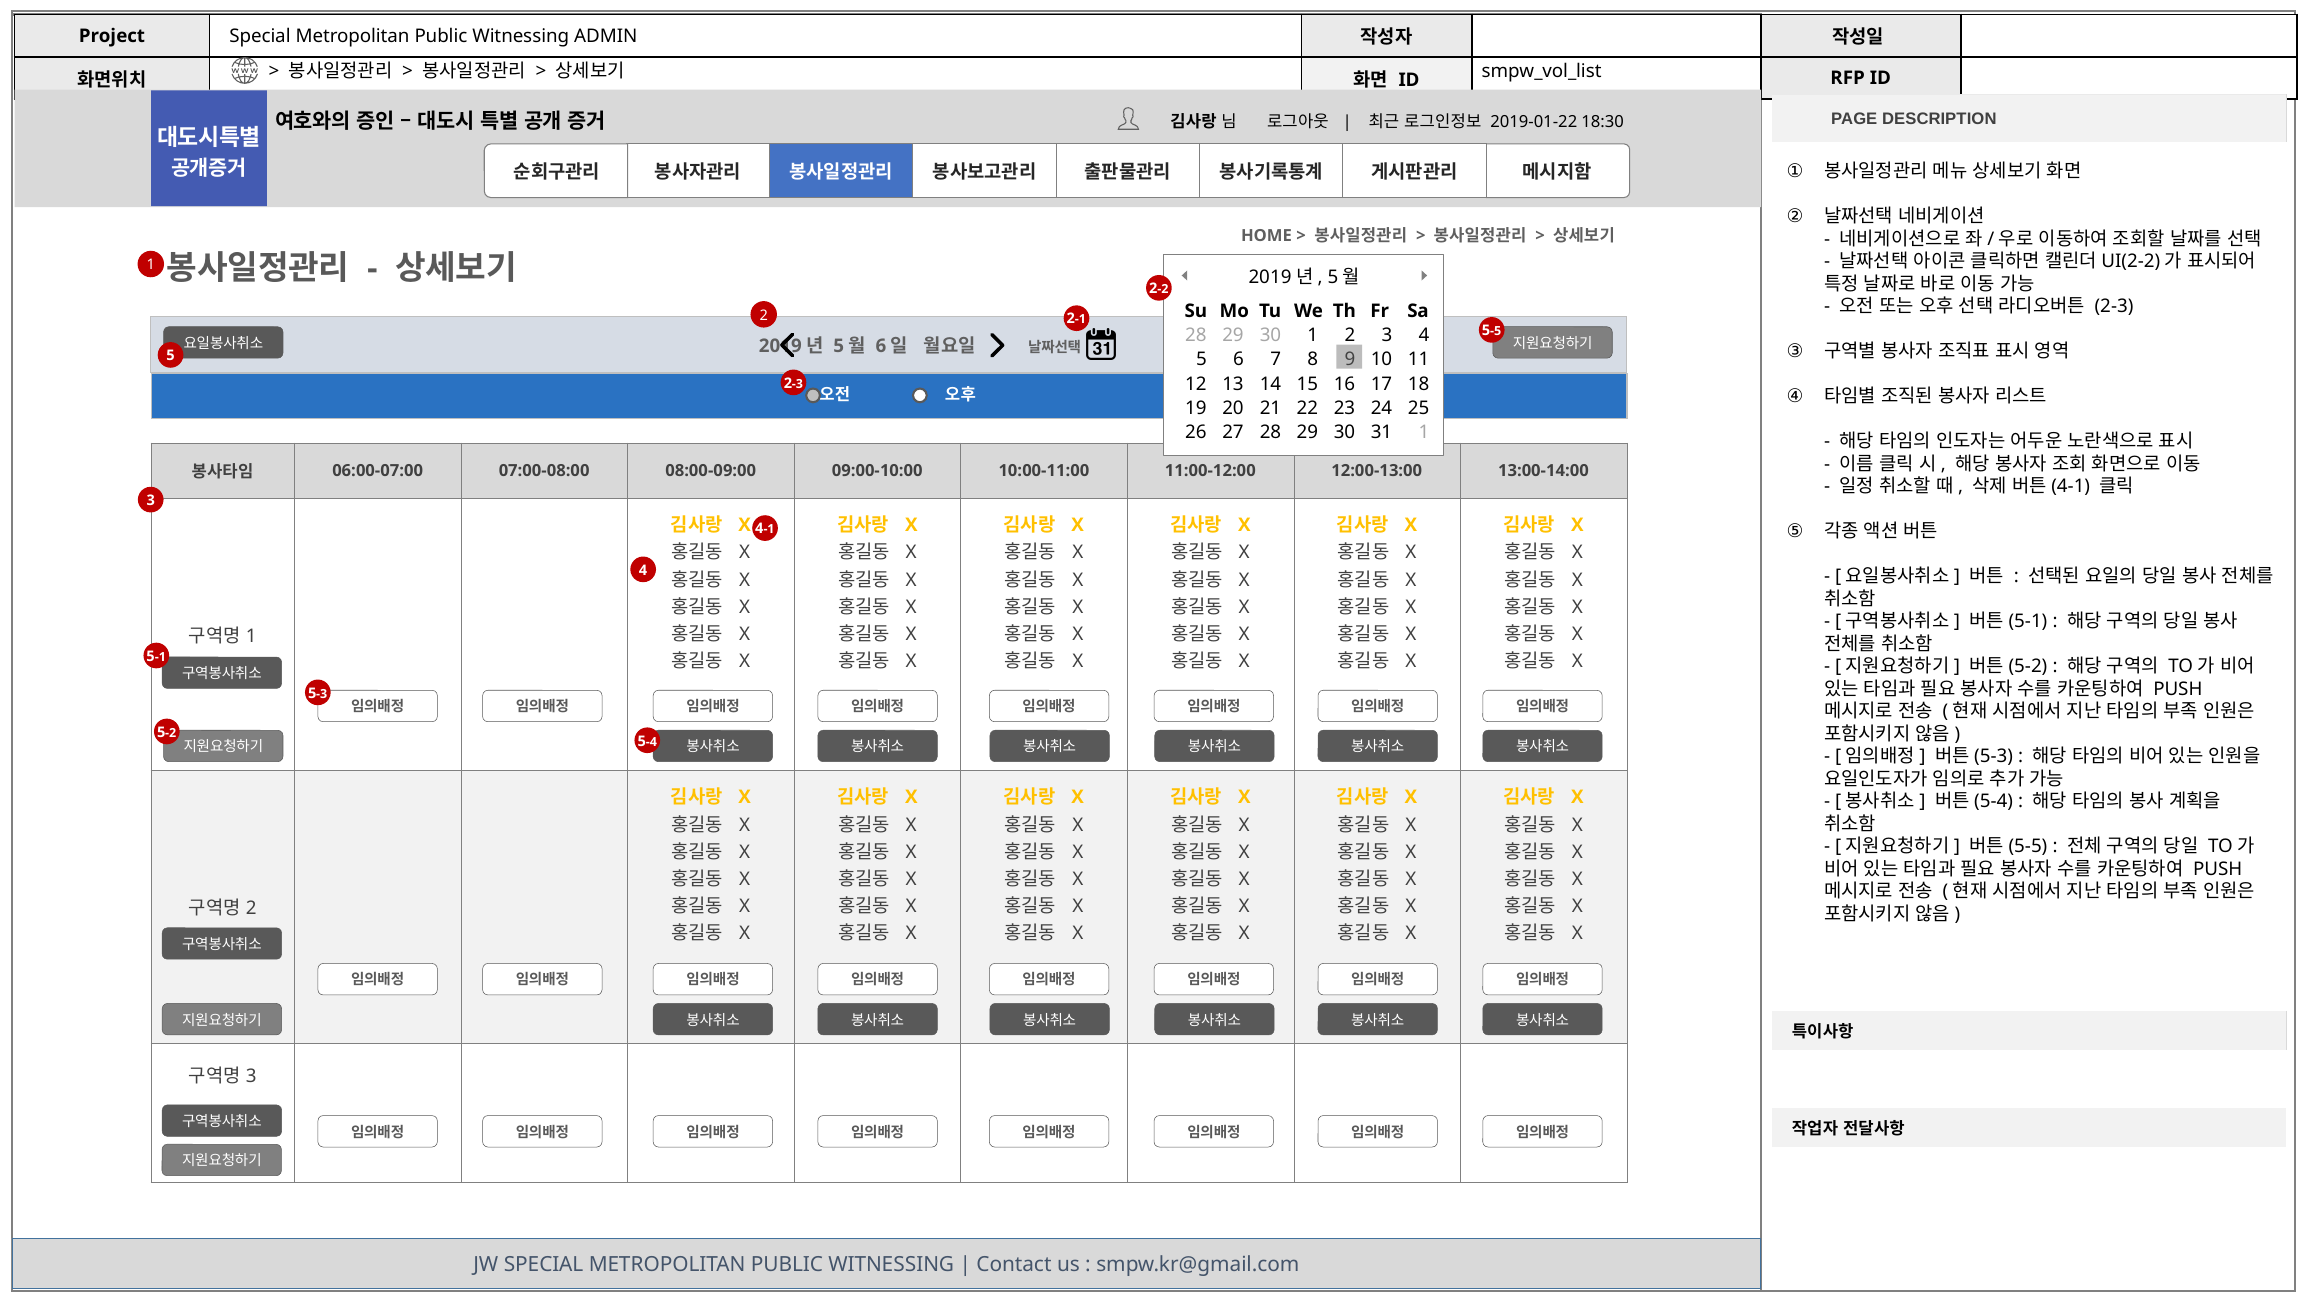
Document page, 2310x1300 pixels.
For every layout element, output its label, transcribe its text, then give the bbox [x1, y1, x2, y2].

text_box 5-2 [155, 719, 179, 744]
table_cell [961, 1044, 1127, 1182]
text_box 봉사취소 [817, 730, 938, 762]
table_cell [462, 1044, 627, 1182]
text_box 임의배정 [653, 963, 773, 995]
text_box 5-5 [1479, 318, 1504, 342]
table_cell 김사랑 X 홍길동 X 홍길동 X 홍길동 X 홍길동 X 홍길동 X [795, 499, 960, 770]
table_header 08:00-09:00 [628, 444, 794, 498]
table_cell [628, 1044, 794, 1182]
table_cell [1295, 1044, 1460, 1182]
text_box [805, 387, 821, 404]
table_cell [295, 499, 461, 770]
text_box 임의배정 [317, 1115, 438, 1148]
table_cell 김사랑 X 홍길동 X 홍길동 X 홍길동 X 홍길동 X 홍길동 X [1461, 771, 1627, 1043]
text_box 봉사취소 [653, 1003, 773, 1035]
table_cell 김사랑 X 홍길동 X 홍길동 X 홍길동 X 홍길동 X 홍길동 X [1295, 499, 1460, 770]
picture [1085, 328, 1117, 360]
table_cell 구역명3 [152, 1044, 294, 1182]
text_box 봉사취소 [989, 1003, 1110, 1035]
table_cell 김사랑 X 홍길동 X 홍길동 X 홍길동 X 홍길동 X 홍길동 X [795, 771, 960, 1043]
text_box 임의배정 [482, 1115, 603, 1148]
text_box 3 [138, 487, 163, 512]
text_box 봉사취소 [1317, 1003, 1438, 1035]
text_box 임의배정 [482, 963, 603, 995]
table_cell 김사랑 X 홍길동 X 홍길동 X 홍길동 X 홍길동 X 홍길동 X [961, 499, 1127, 770]
text_box 봉사취소 [1482, 730, 1603, 762]
table_cell 구역명2 [152, 771, 294, 1043]
text_box 2019년 5월 6일 월요일 날짜선택 [679, 325, 1093, 365]
text_box [1444, 315, 1628, 372]
text_box 임의배정 [653, 690, 773, 722]
text_box 4 [631, 557, 655, 582]
text_box 2-1 [1064, 306, 1089, 331]
text_box 5-3 [306, 680, 330, 705]
table_header 07:00-08:00 [462, 444, 627, 498]
text_box 봉사취소 [1317, 730, 1438, 762]
text_box [150, 315, 1163, 372]
text_box 임의배정 [1154, 690, 1274, 722]
text_box HOME > 봉사일정관리 > 봉사일정관리 > 상세보기 [1213, 218, 1628, 257]
text_box 임의배정 [817, 963, 938, 995]
table_cell [1128, 1044, 1294, 1182]
text_box 봉사취소 [989, 730, 1110, 762]
table_cell 김사랑 X 홍길동 X 홍길동 X 홍길동 X 홍길동 X 홍길동 X [961, 771, 1127, 1043]
table_header 봉사타임 [152, 444, 294, 498]
table_cell [1461, 1044, 1627, 1182]
table_cell [795, 1044, 960, 1182]
text_box 임의배정 [989, 963, 1109, 995]
text_box 임의배정 [482, 690, 603, 722]
table_header 12:00-13:00 [1295, 444, 1460, 498]
text_box 오전 오후 [682, 378, 1096, 416]
text_box 봉사일정관리 - 상세보기 [150, 238, 580, 294]
table_header 10:00-11:00 [961, 444, 1127, 498]
text_box 1 [136, 249, 166, 279]
text_box 구역봉사취소 [162, 927, 282, 960]
text_box 임의배정 [317, 690, 438, 722]
text_box [911, 387, 928, 404]
text_box 요일봉사취소 [163, 326, 283, 359]
text_box [990, 333, 1005, 358]
text_box [1444, 372, 1628, 419]
text_box JW SPECIAL METROPOLITAN PUBLIC WITNESSING | Contact us : smpw.kr@gmail.com [11, 1237, 1762, 1290]
table_cell 김사랑 X 홍길동 X 홍길동 X 홍길동 X 홍길동 X 홍길동 X [628, 499, 794, 770]
text_box 지원요청하기 [1492, 326, 1613, 359]
table_header 06:00-07:00 [295, 444, 461, 498]
text_box 임의배정 [1154, 1115, 1274, 1148]
text_box [780, 333, 794, 357]
text_box 구역봉사취소 [162, 1104, 282, 1137]
table_cell 김사랑 X 홍길동 X 홍길동 X 홍길동 X 홍길동 X 홍길동 X [1295, 771, 1460, 1043]
table_cell 김사랑 X 홍길동 X 홍길동 X 홍길동 X 홍길동 X 홍길동 X [1128, 499, 1294, 770]
text_box 임의배정 [1482, 690, 1603, 722]
table_cell [462, 771, 627, 1043]
text_box 2 [749, 300, 779, 329]
text_box 지원요청하기 [161, 1144, 282, 1176]
text_box 구역봉사취소 [162, 656, 282, 689]
text_box 봉사취소 [1154, 1003, 1275, 1035]
table_cell 김사랑 X 홍길동 X 홍길동 X 홍길동 X 홍길동 X 홍길동 X [1461, 499, 1627, 770]
text_box 2-2 [1147, 276, 1163, 300]
text_box 임의배정 [1317, 690, 1438, 722]
text_box [150, 372, 1163, 419]
text_box 임의배정 [989, 690, 1109, 722]
text_box 임의배정 [1482, 963, 1603, 995]
text_box 임의배정 [1482, 1115, 1603, 1148]
text_box smpw_vol_list [1466, 50, 1752, 89]
text_box 5-4 [635, 728, 660, 753]
table_cell [295, 771, 461, 1043]
table_header 09:00-10:00 [795, 444, 960, 498]
text_box 임의배정 [817, 690, 938, 722]
text_box 2-3 [781, 370, 806, 395]
text_box 임의배정 [1154, 963, 1274, 995]
text_box 봉사취소 [653, 730, 773, 762]
text_box 봉사일정관리 메뉴 상세보기 화면 날짜선택 네비게이션 - 네비게이션으로 좌/우로 이동하여 조회할 날짜를 선택 - 날짜선택 아이콘 클릭하면 캘린더UI(2-2)가 표시되어 특정 날짜로 바로 이동 가능 - 오전 또는 오후 선택 라디오버튼 (2-3) 구역별 봉사자 조직표 표시 영역 타임별 조직된 봉사자 리스트 - 해당 타임의 인도자는 어두운 노란색으로 표시 - 이름 클릭 시, 해당 봉사자 조회 화면으로 이동 - 일정 취소할 때, 삭제 버튼(4-1) 클릭 각종 액션 버튼 - [요일봉사취소] 버튼 : 선택된 요일의 당일 봉사 전체를 취소함 - [구역봉사취소] 버튼(5-1) : 해당 구역의 당일 봉사 전체를 취소함 - [지원요청하기] 버튼(5-2) : 해당 구역의 TO가 비어 있는 타임과 필요 봉사자 수를 카운팅하여 PUSH메시지로 전송 (현재 시점에서 지난 타임의 부족 인원은 포함시키지 않음) - [임의배정] 버튼(5-3) : 해당 타임의 비어 있는 인원을 요일인도자가 임의로 추가 가능 - [봉사취소] 버튼(5-4) : 해당 타임의 봉사 계획을 취소함 - [지원요청하기] 버튼(5-5) : 전체 구역의 당일 TO가 비어 있는 타임과 필요 봉사자 수를 카운팅하여 PUSH메시지로 전송 (현재 시점에서 지난 타임의 부족 인원은 포함시키지 않음) [1771, 151, 2289, 977]
text_box 임의배정 [989, 1115, 1109, 1148]
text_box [1163, 253, 1444, 456]
text_box 임의배정 [1317, 1115, 1438, 1148]
text_box > 봉사일정관리 > 봉사일정관리 > 상세보기 [253, 50, 1274, 89]
text_box 봉사취소 [1154, 730, 1275, 762]
text_box 임의배정 [1317, 963, 1438, 995]
text_box 5 [158, 343, 183, 367]
table_header 11:00-12:00 [1128, 444, 1294, 498]
table_cell [295, 1044, 461, 1182]
text_box 4-1 [753, 516, 777, 540]
text_box 임의배정 [653, 1115, 773, 1148]
table_cell [462, 499, 627, 770]
table_cell 김사랑 X 홍길동 X 홍길동 X 홍길동 X 홍길동 X 홍길동 X [1128, 771, 1294, 1043]
table_header 13:00-14:00 [1461, 444, 1627, 498]
text_box 봉사취소 [1482, 1003, 1603, 1035]
text_box 지원요청하기 [162, 1003, 282, 1035]
text_box 5-1 [144, 643, 169, 668]
text_box 임의배정 [317, 963, 438, 995]
text_box 지원요청하기 [163, 730, 283, 762]
table_cell 구역명1 [152, 499, 294, 770]
table_cell 김사랑 X 홍길동 X 홍길동 X 홍길동 X 홍길동 X 홍길동 X [628, 771, 794, 1043]
text_box 봉사취소 [817, 1003, 938, 1035]
text_box 임의배정 [817, 1115, 938, 1148]
